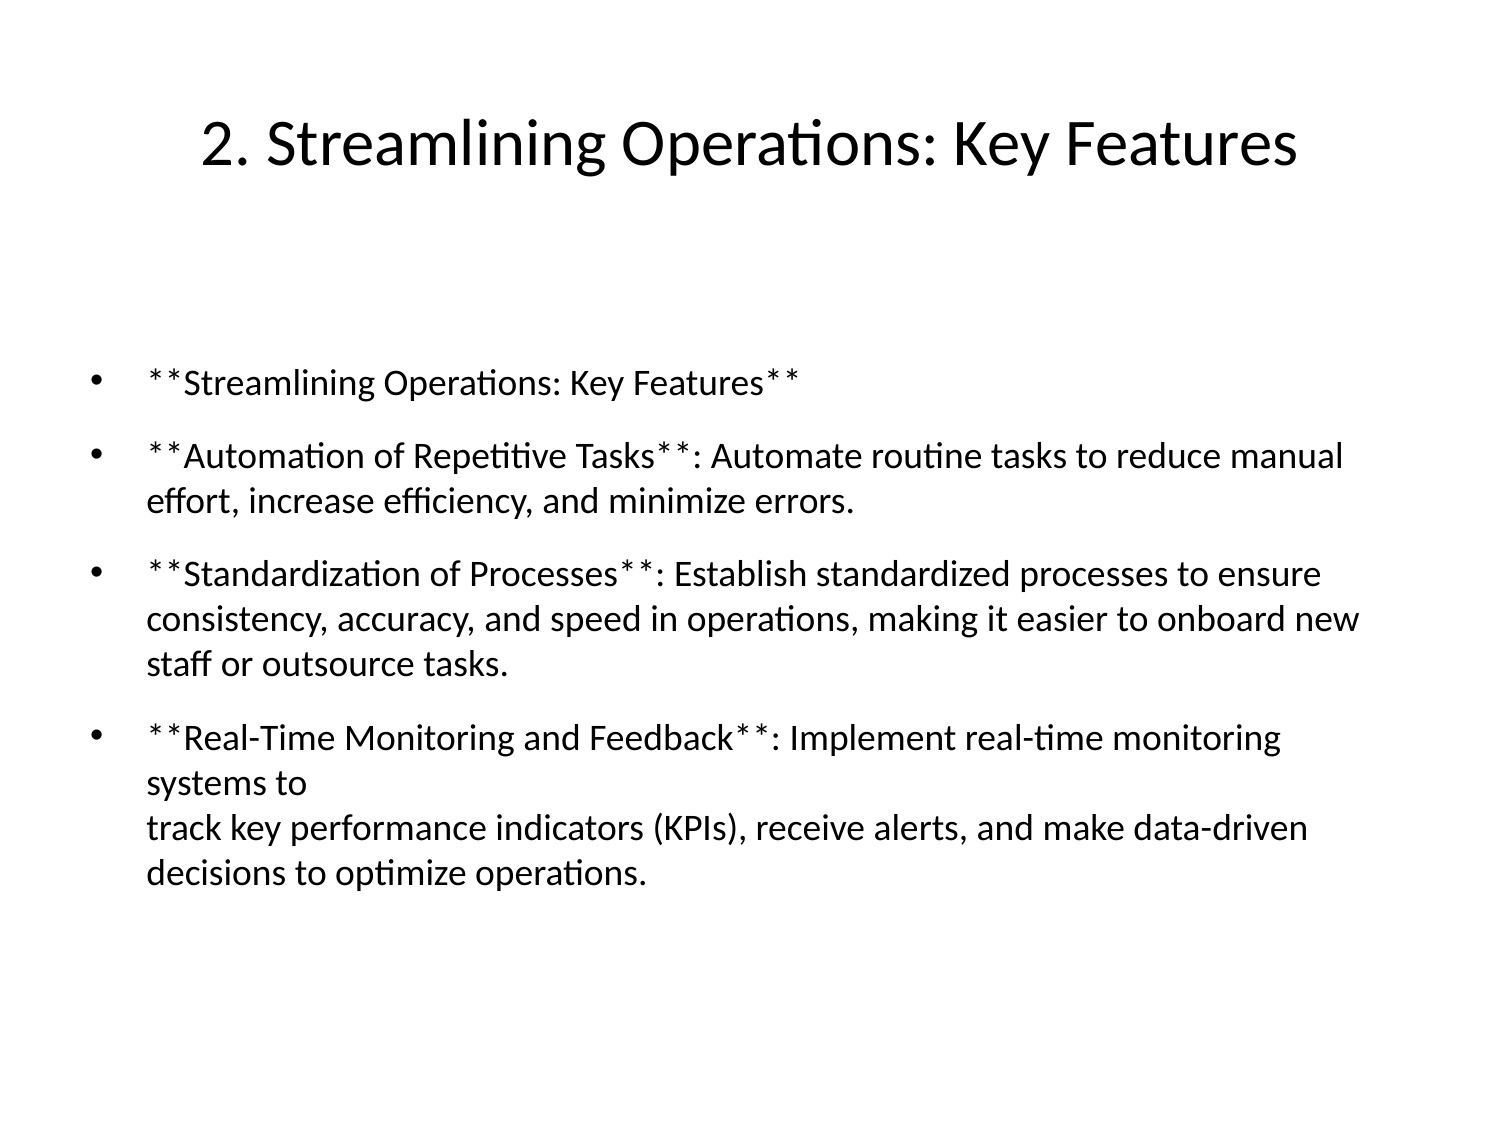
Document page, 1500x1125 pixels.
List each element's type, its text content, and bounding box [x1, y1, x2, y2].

title 2. Streamlining Operations: Key Features [75, 45, 1425, 233]
list **Streamlining Operations: Key Features** **Automation of Repetitive Tasks**: Automate routine tasks to reduce manual effort, increase efficiency, and minimize errors. **Standardization of Processes**: Establish standardized processes to ensure consistency, accuracy, and speed in operations, making it easier to onboard new staff or outsource tasks. **Real-Time Monitoring and Feedback**: Implement real-time monitoring systems to track key performance indicators (KPIs), receive alerts, and make data-driven decisions to optimize operations. [75, 262, 1425, 1005]
